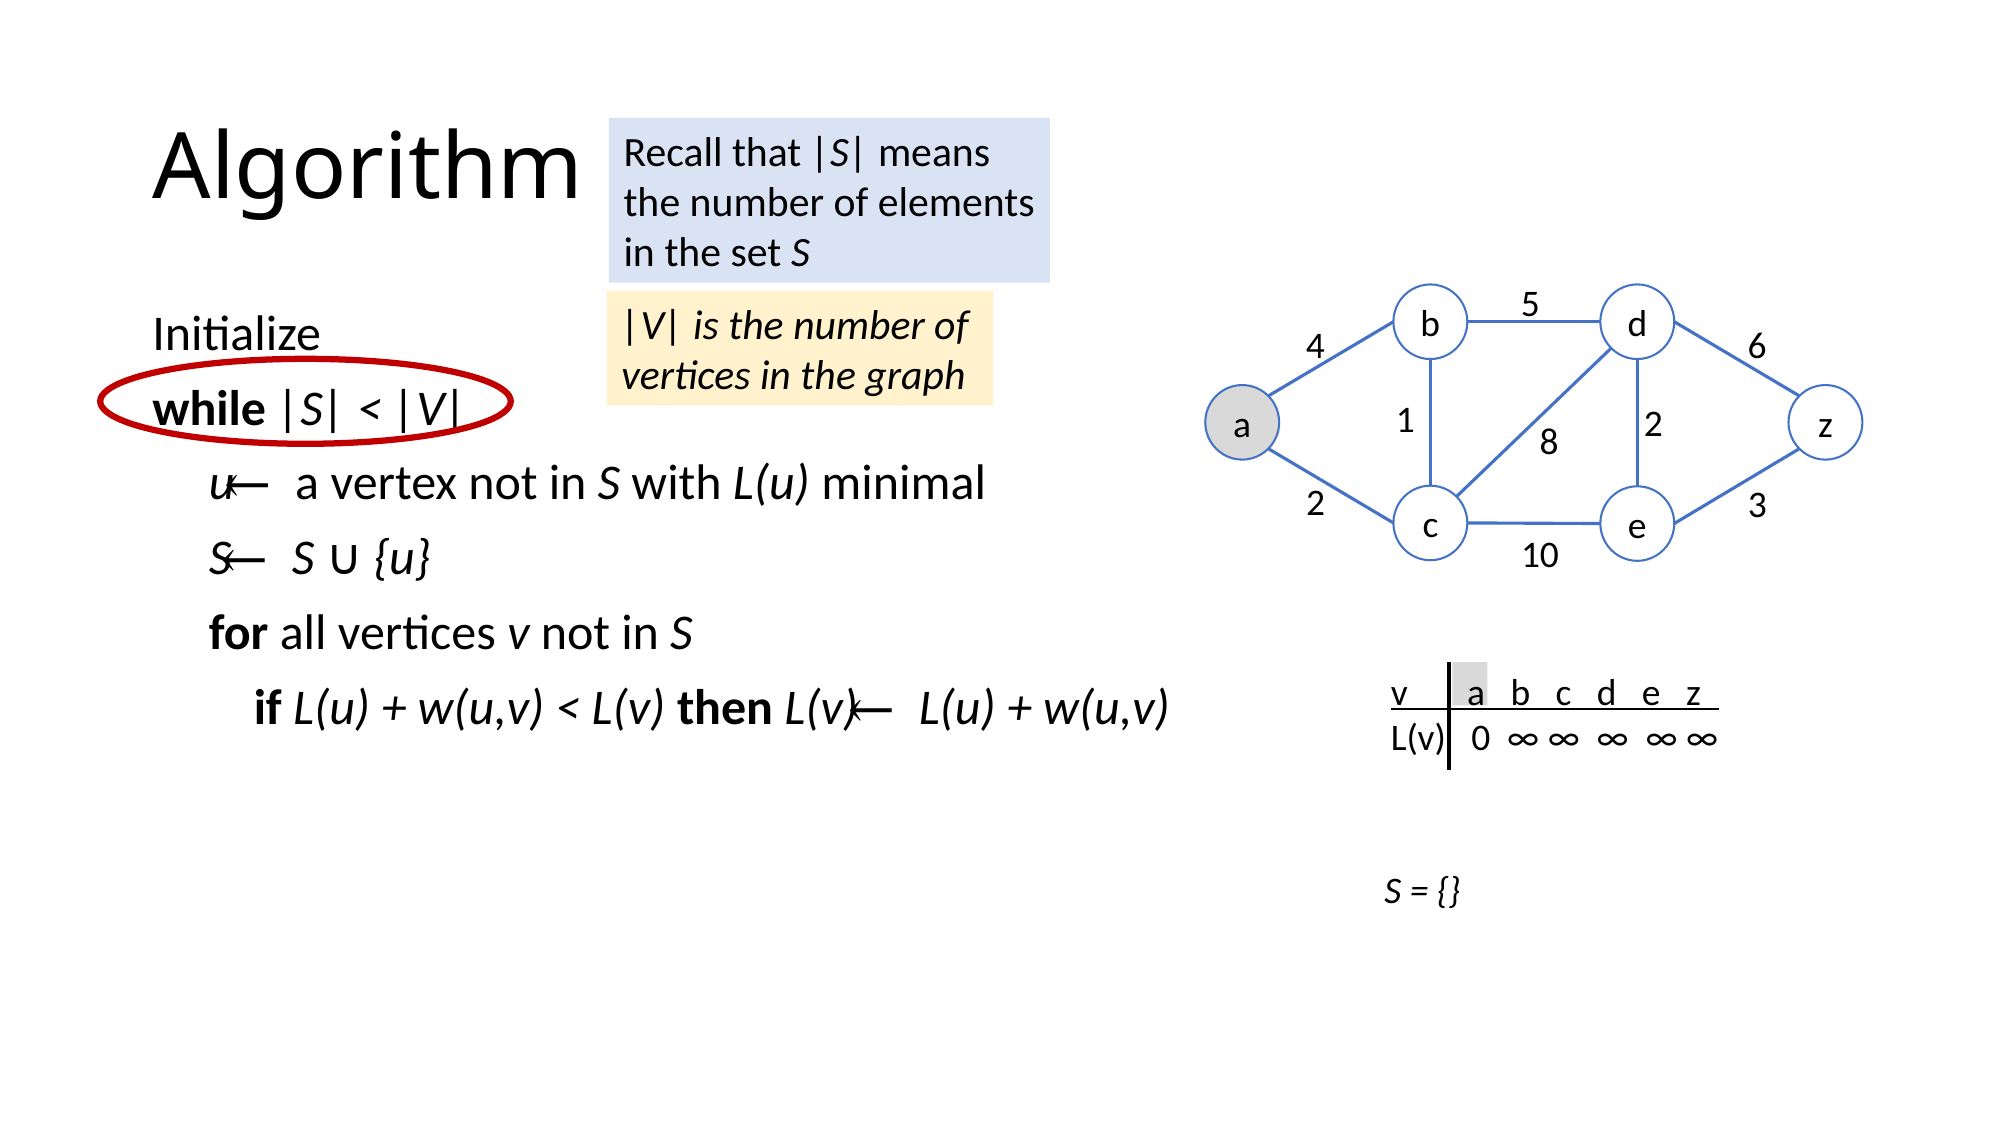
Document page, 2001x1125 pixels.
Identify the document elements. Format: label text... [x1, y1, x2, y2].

text_box S = {} [1369, 859, 1476, 919]
text_box [99, 357, 512, 445]
title Algorithm [137, 59, 1863, 278]
list Initialize while |S| < |V| u ⃪ a vertex not in S with L(u) minimal S ⃪ S ∪ {u} for all vertices v not in S if L(u) + w(u,v) < L(v) then L(v) ⃪ L(u) + w(u,v) [137, 299, 1243, 1014]
text_box Recall that |S| means the number of elements in the set S [608, 117, 1050, 283]
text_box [1368, 660, 1741, 770]
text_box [1205, 271, 1863, 584]
text_box |V| is the number of vertices in the graph [606, 290, 994, 406]
